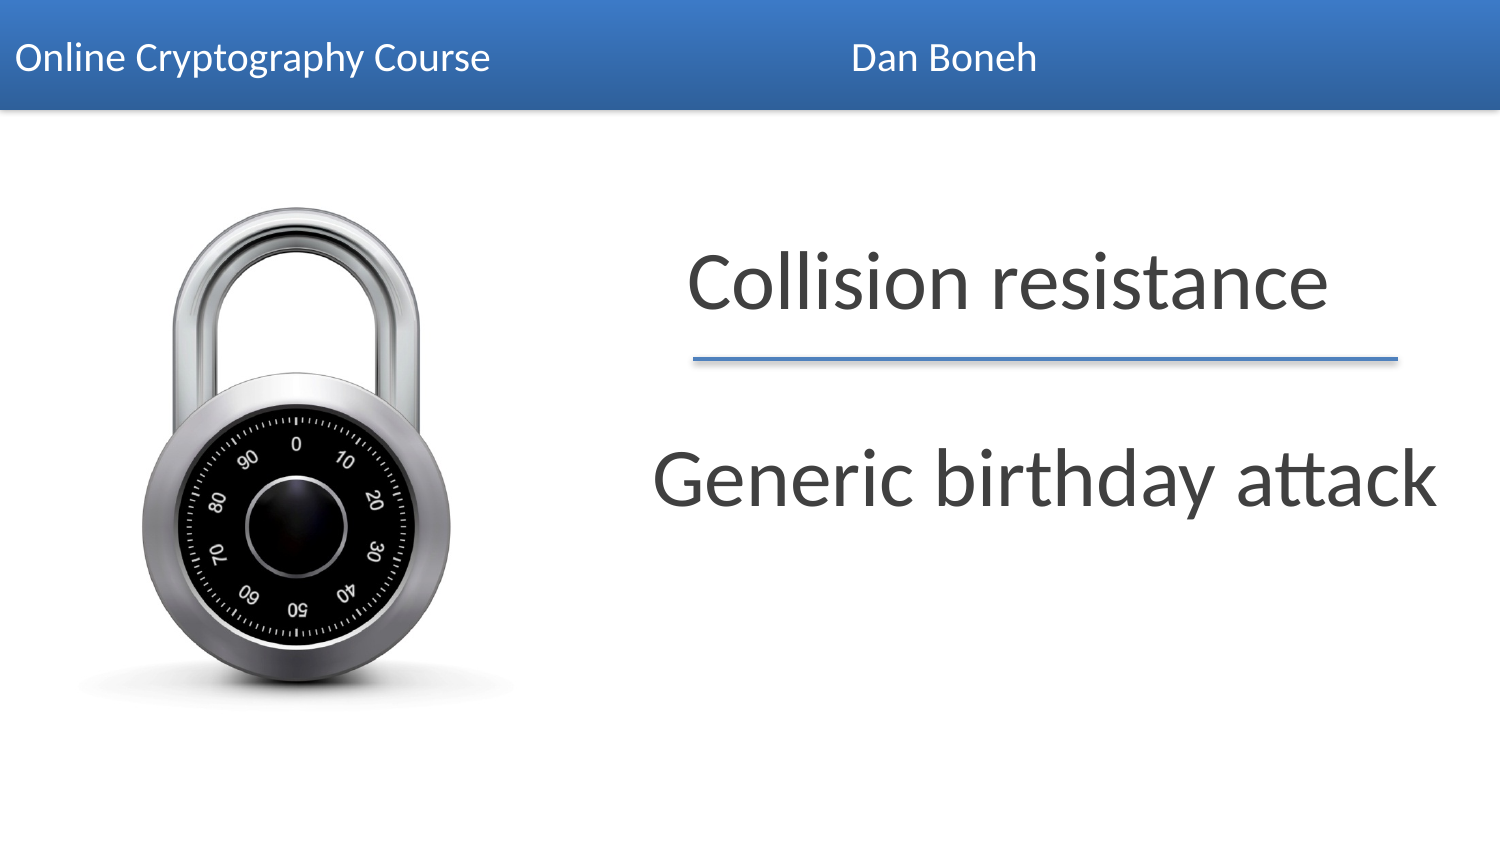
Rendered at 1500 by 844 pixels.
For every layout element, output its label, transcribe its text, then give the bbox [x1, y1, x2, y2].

title Generic birthday attack [637, 415, 1463, 729]
text_box Collision resistance [672, 159, 1485, 394]
picture [37, 146, 555, 744]
text_box Online Cryptography Course Dan Boneh [0, 0, 1500, 110]
